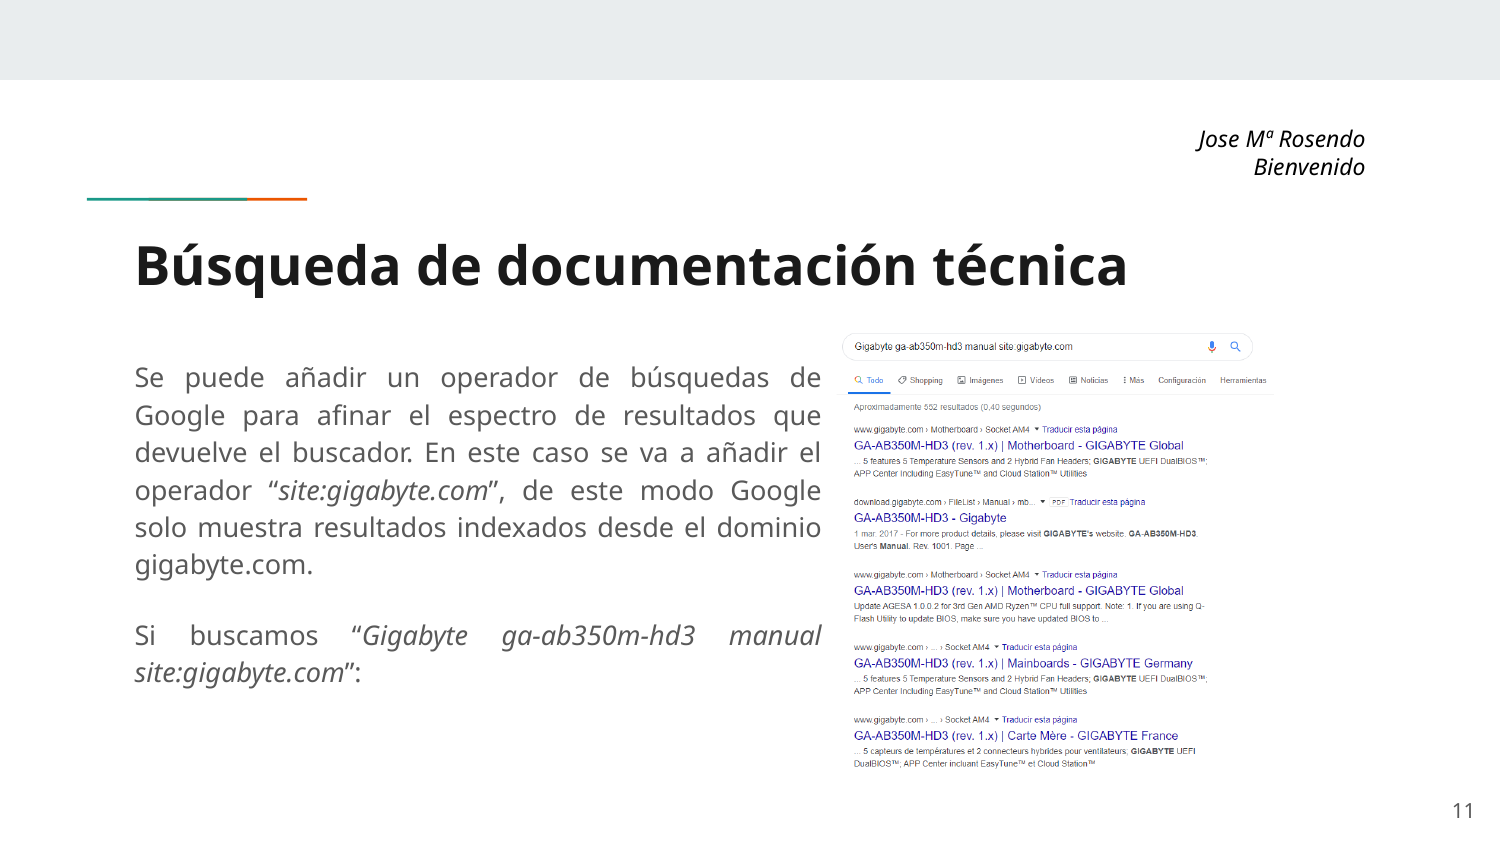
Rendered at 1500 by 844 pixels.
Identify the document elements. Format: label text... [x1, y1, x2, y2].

title Búsqueda de documentación técnica [119, 216, 1381, 305]
list Se puede añadir un operador de búsquedas de Google para afinar el espectro de resultados que devuelve el buscador. En este caso se va a añadir el operador “site:gigabyte.com”, de este modo Google solo muestra resultados indexados desde el dominio gigabyte.com. Si buscamos “Gigabyte ga-ab350m-hd3 manual site:gigabyte.com”: [119, 341, 831, 712]
picture [836, 331, 1275, 782]
text_box Jose Mª Rosendo Bienvenido [1078, 109, 1381, 180]
slide_number ‹#› [1400, 779, 1491, 844]
